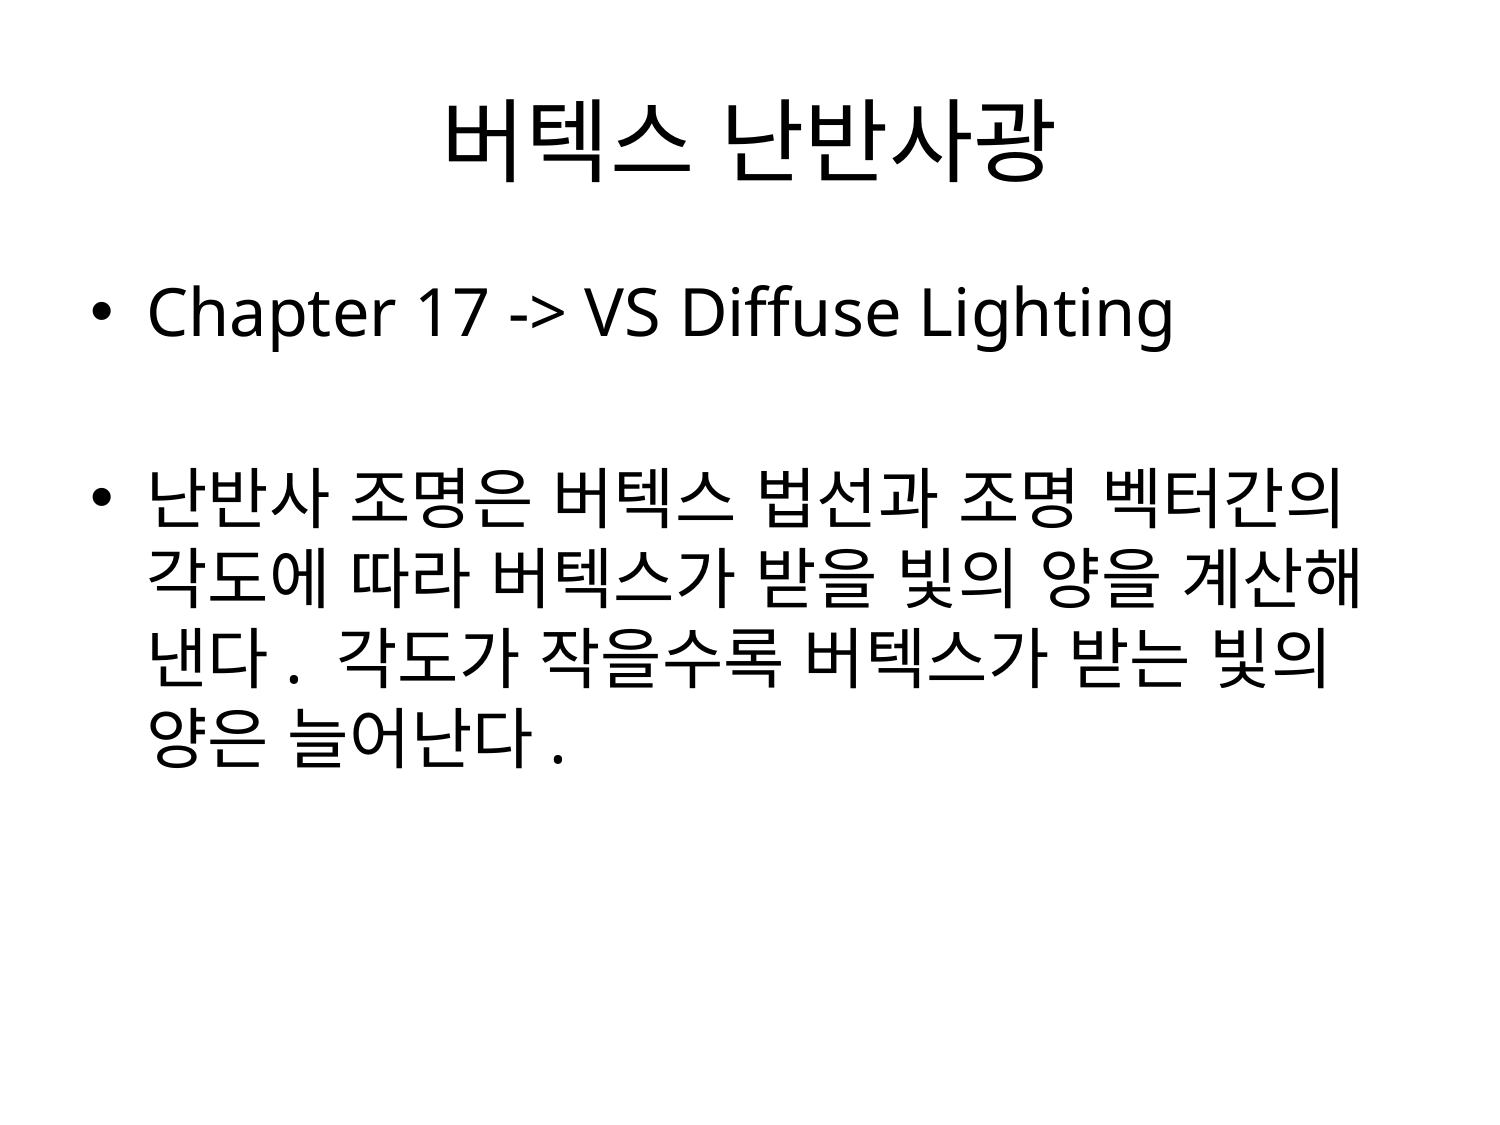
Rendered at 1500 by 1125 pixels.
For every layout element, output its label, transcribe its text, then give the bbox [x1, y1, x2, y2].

list Chapter 17 -> VS Diffuse Lighting 난반사 조명은 버텍스 법선과 조명 벡터간의 각도에 따라 버텍스가 받을 빛의 양을 계산해 낸다. 각도가 작을수록 버텍스가 받는 빛의 양은 늘어난다. [75, 262, 1425, 1005]
title 버텍스 난반사광 [75, 45, 1425, 233]
